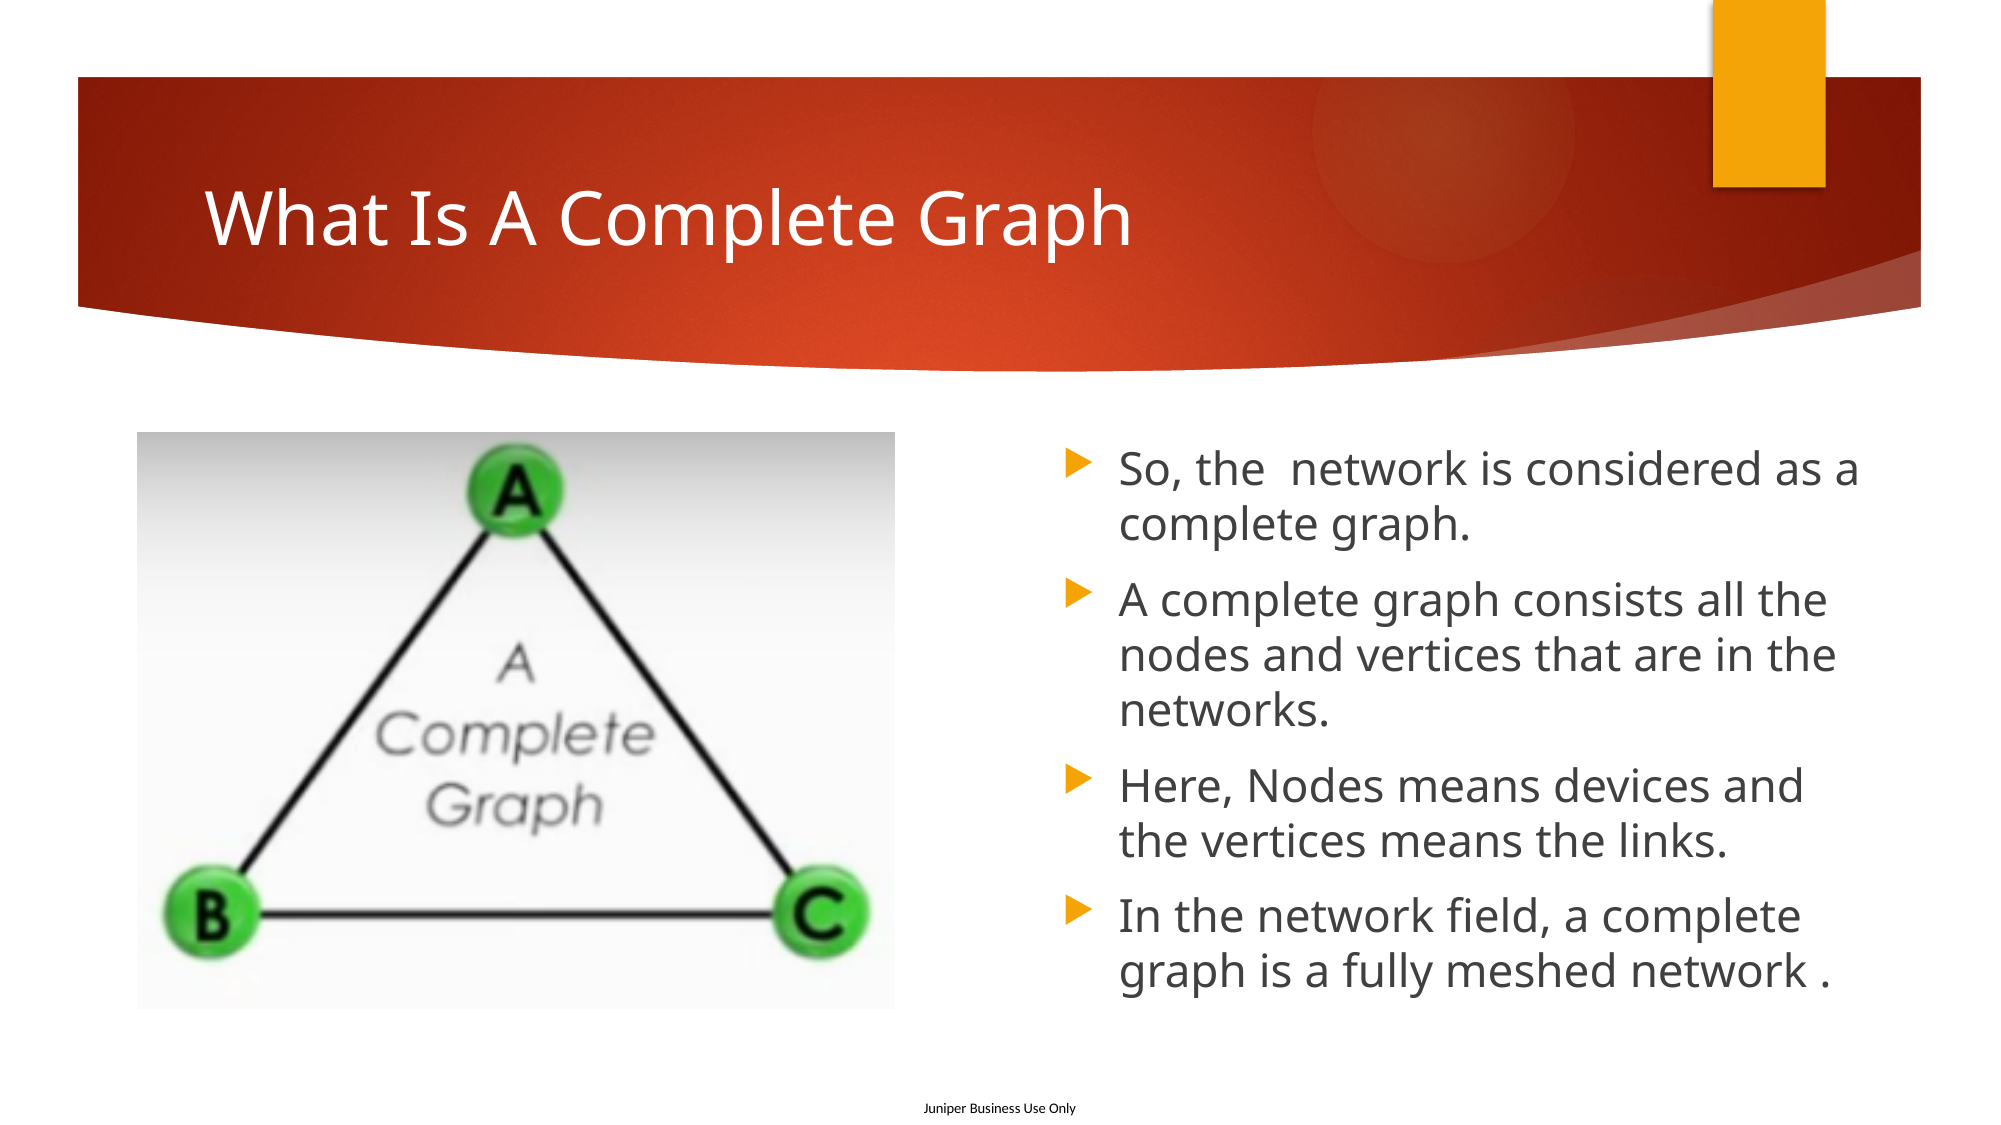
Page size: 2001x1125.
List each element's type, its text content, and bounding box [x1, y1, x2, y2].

title What Is A Complete Graph [189, 155, 1627, 275]
list So, the network is considered as a complete graph. A complete graph consists all the nodes and vertices that are in the networks. Here, Nodes means devices and the vertices means the links. In the network field, a complete graph is a fully meshed network . [1047, 432, 1885, 1059]
picture [136, 432, 896, 1009]
